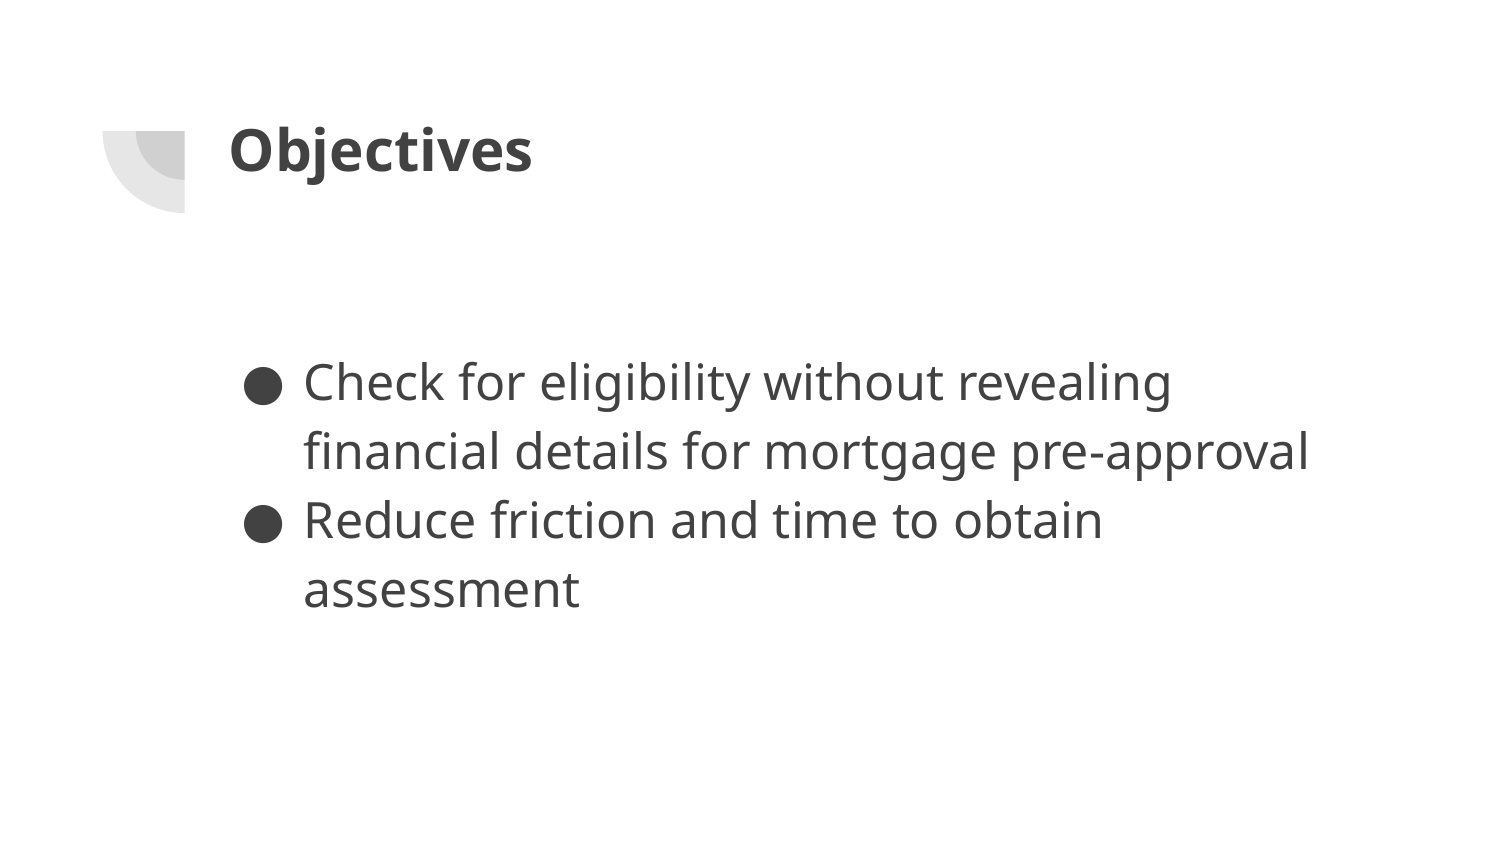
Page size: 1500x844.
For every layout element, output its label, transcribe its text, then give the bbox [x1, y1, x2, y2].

title Objectives [213, 98, 1368, 263]
list Check for eligibility without revealing financial details for mortgage pre-approval Reduce friction and time to obtain assessment [213, 326, 1368, 744]
